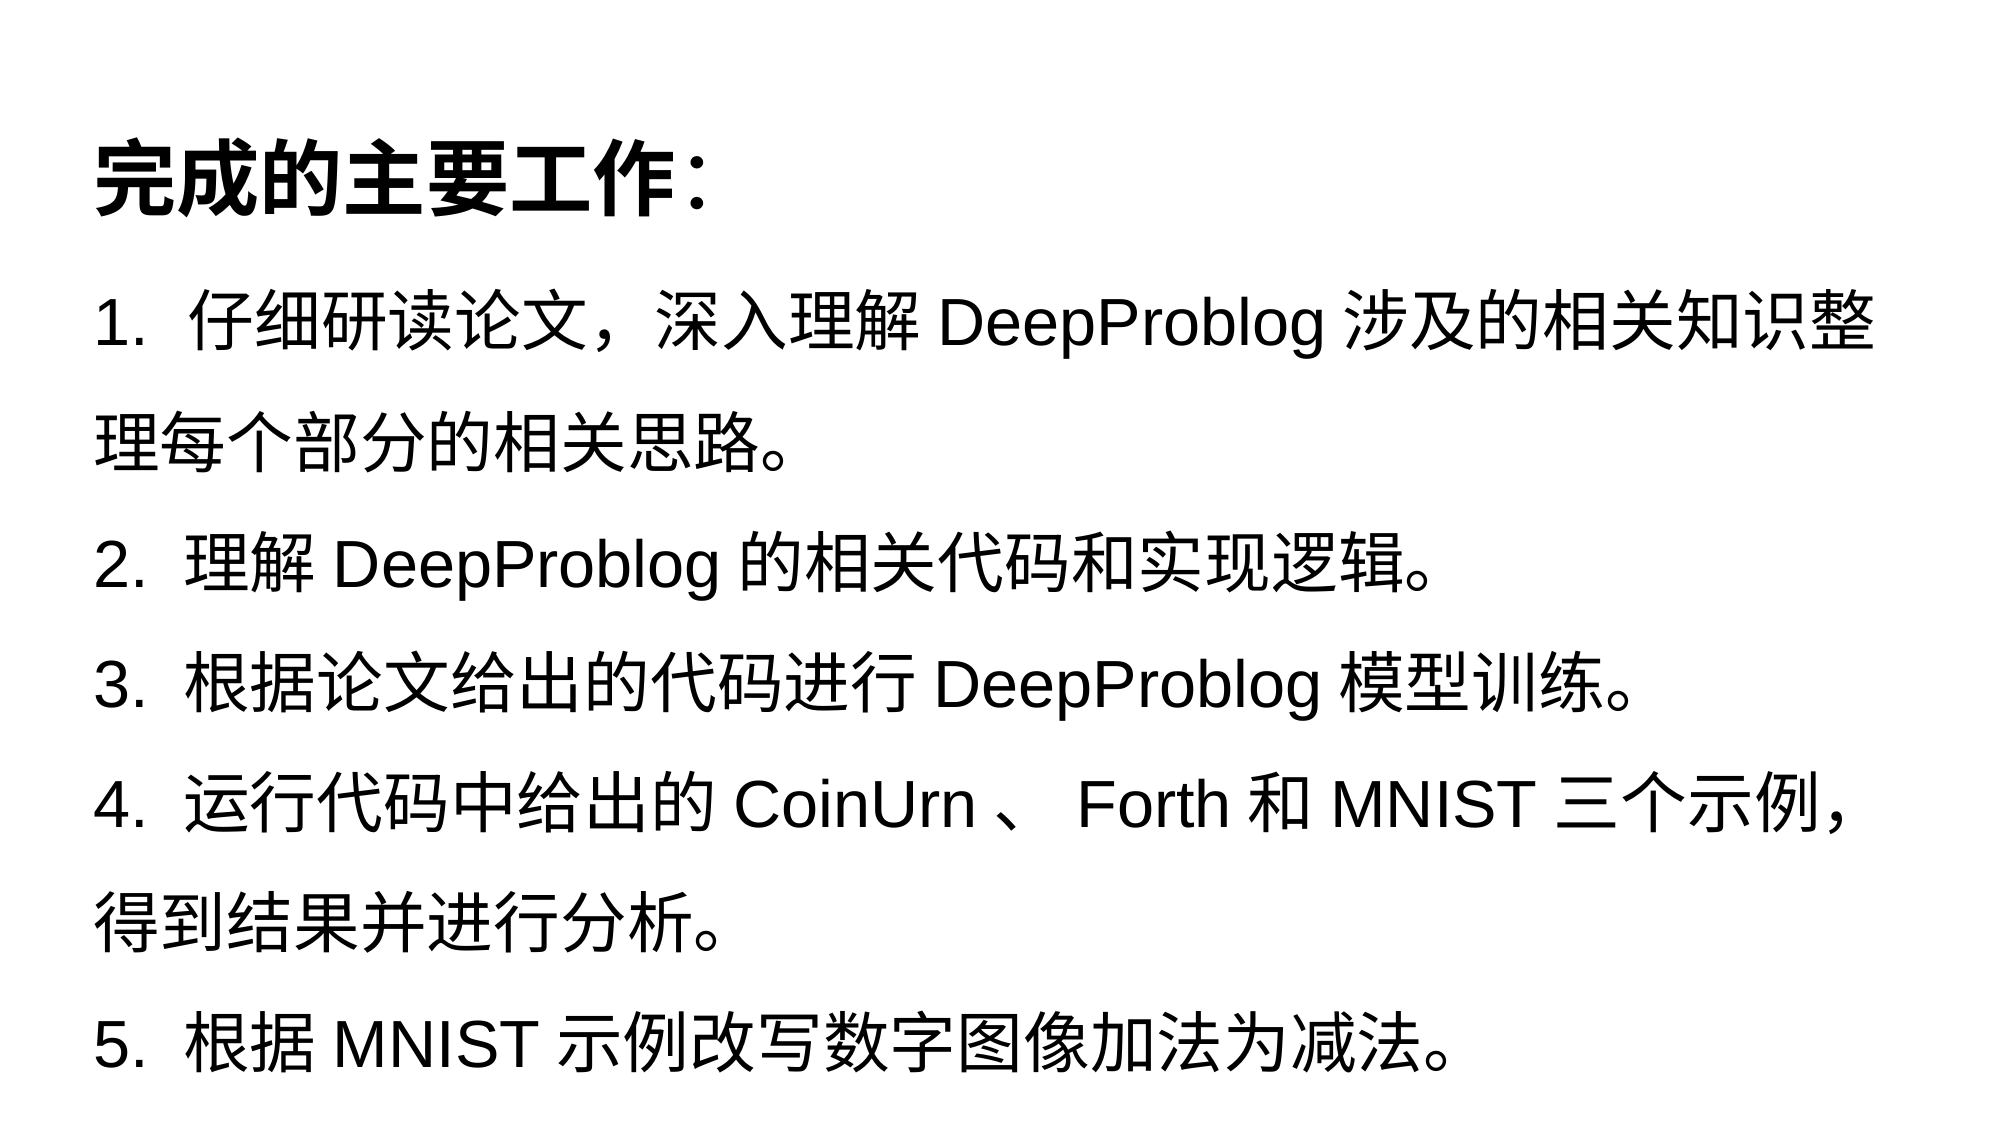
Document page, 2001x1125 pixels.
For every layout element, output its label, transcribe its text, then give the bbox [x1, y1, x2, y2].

text_box 完成的主要工作： 1. 仔细研读论文，深入理解DeepProblog涉及的相关知识整理每个部分的相关思路。 2. 理解DeepProblog的相关代码和实现逻辑。 3. 根据论文给出的代码进行DeepProblog模型训练。 4. 运行代码中给出的CoinUrn、Forth和MNIST三个示例，得到结果并进行分析。 5. 根据MNIST示例改写数字图像加法为减法。 [78, 98, 1922, 1088]
